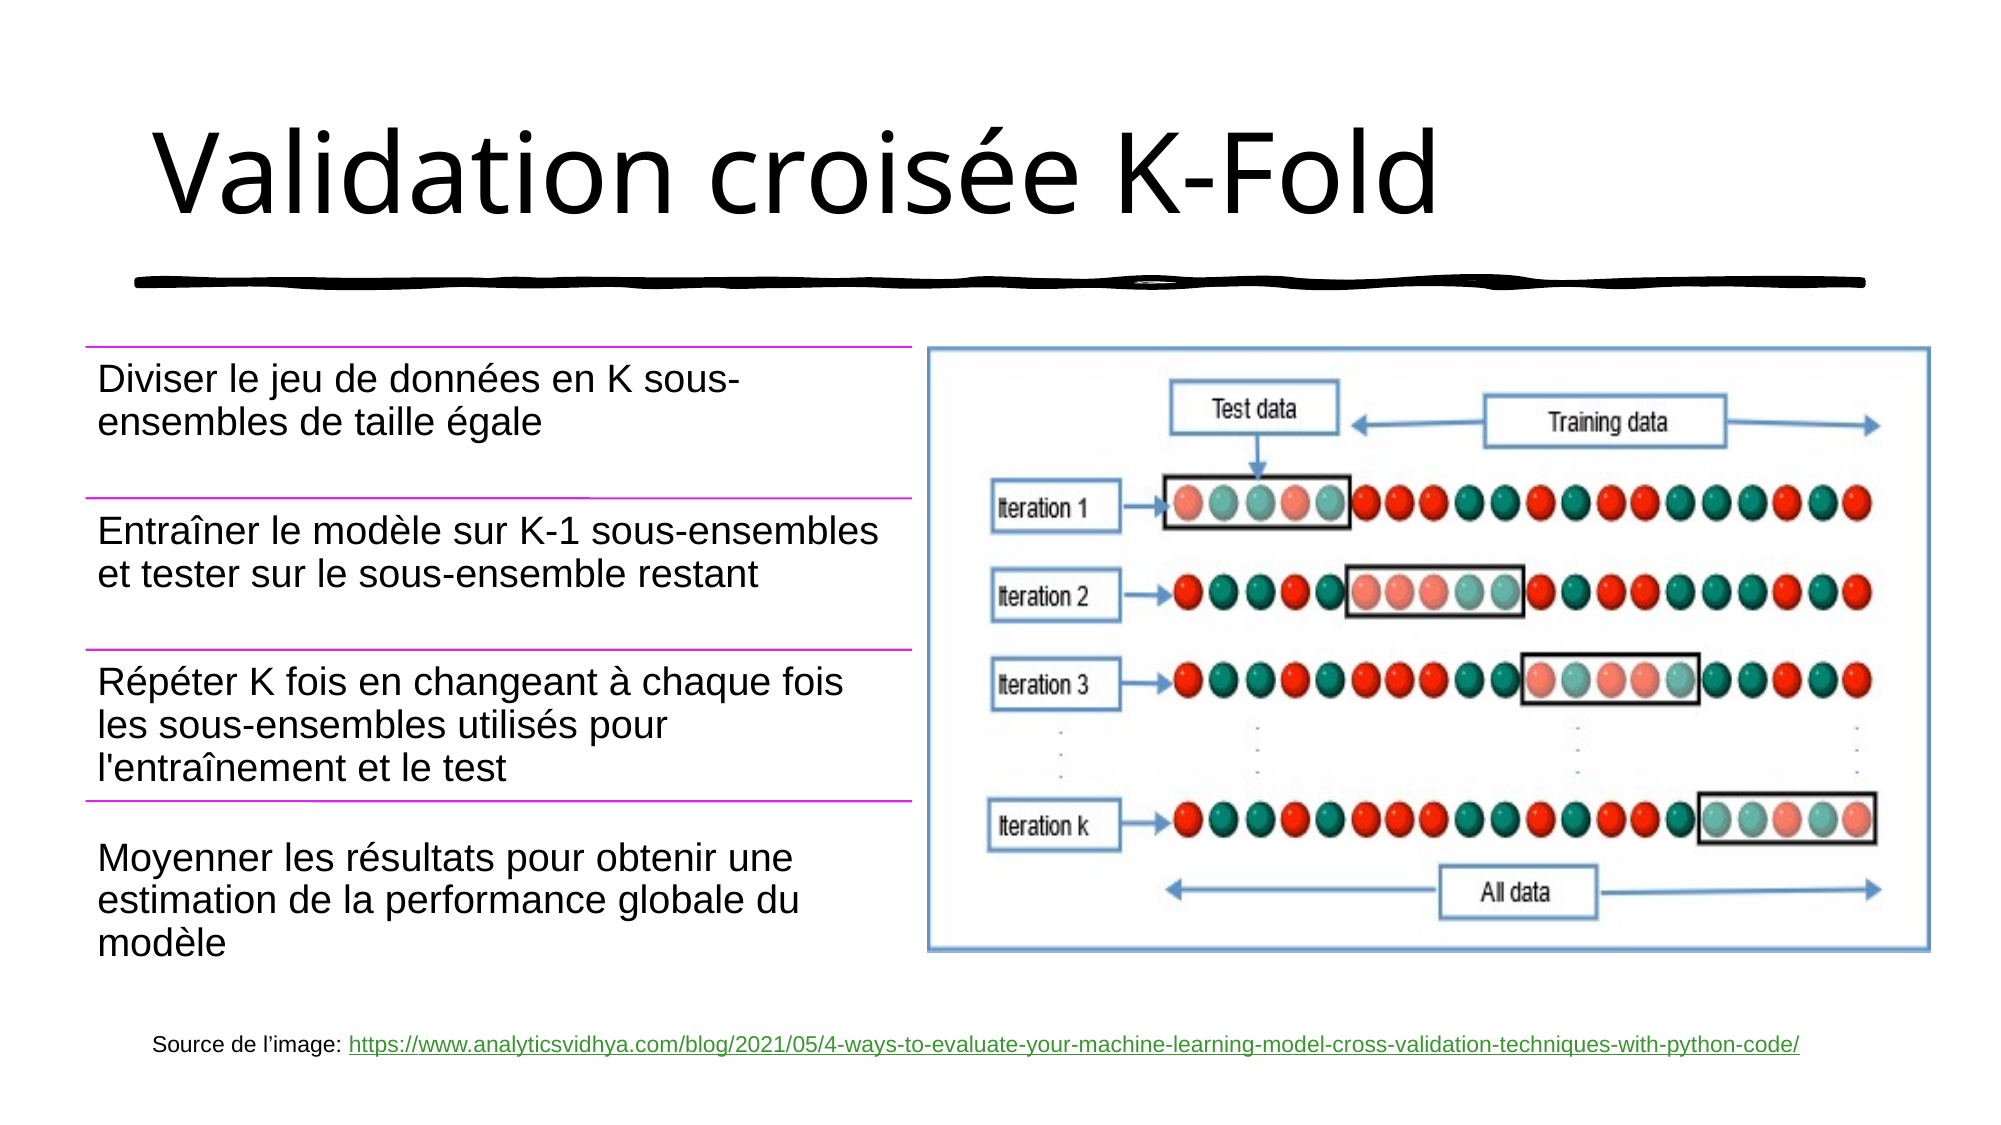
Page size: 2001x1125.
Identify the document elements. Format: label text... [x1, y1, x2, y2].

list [927, 346, 1931, 953]
text_box Moyenner les résultats pour obtenir une estimation de la performance globale du modèle [85, 825, 913, 977]
text_box Entraîner le modèle sur K-1 sous-ensembles et tester sur le sous-ensemble restant [85, 498, 913, 648]
text_box Répéter K fois en changeant à chaque fois les sous-ensembles utilisés pour l'entraînement et le test [85, 649, 913, 800]
text_box Source de l’image: https://www.analyticsvidhya.com/blog/2021/05/4-ways-to-evaluate-your-machine-learning-model-cross-validation-techniques-with-python-code/ [137, 1022, 1915, 1065]
text_box Diviser le jeu de données en K sous-ensembles de taille égale [85, 346, 913, 497]
title Validation croisée K-Fold [137, 59, 1863, 278]
